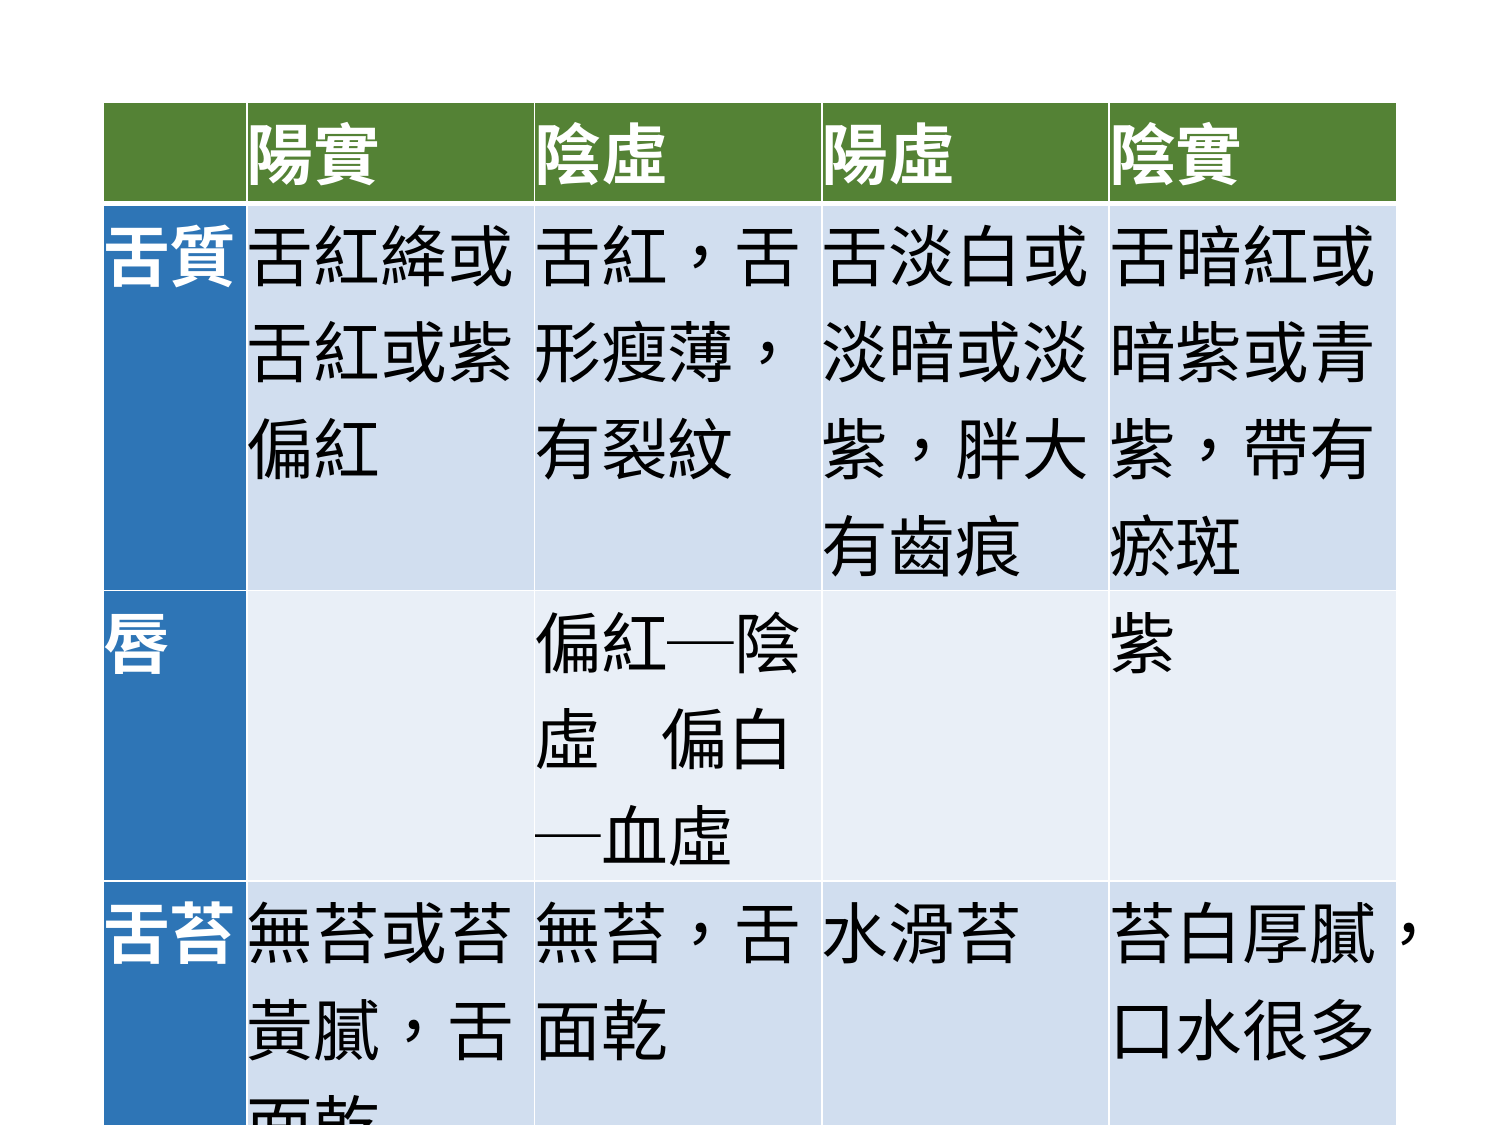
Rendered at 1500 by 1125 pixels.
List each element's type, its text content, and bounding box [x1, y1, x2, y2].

table_header 陰虛 [535, 103, 821, 201]
table_cell 舌質 [104, 206, 246, 590]
table_cell [823, 591, 1108, 880]
table_cell 舌紅，舌形瘦薄，有裂紋 [535, 206, 821, 590]
table_cell 舌暗紅或暗紫或青紫，帶有瘀斑 [1110, 206, 1396, 590]
table_cell 無苔或苔黃膩，舌面乾 [248, 882, 534, 1125]
table_cell 無苔，舌面乾 [535, 882, 821, 1125]
table_cell 唇 [104, 591, 246, 880]
table_cell 舌淡白或淡暗或淡紫，胖大有齒痕 [823, 206, 1108, 590]
table_header [104, 103, 246, 201]
table_cell 舌苔 [104, 882, 246, 1125]
table_cell 偏紅─陰虛 偏白─血虛 [535, 591, 821, 880]
table_cell 苔白厚膩，口水很多 [1110, 882, 1396, 1125]
table_header 陰實 [1110, 103, 1396, 201]
table_cell 舌紅絳或舌紅或紫偏紅 [248, 206, 534, 590]
table_header 陽實 [248, 103, 534, 201]
table_cell 紫 [1110, 591, 1396, 880]
table_cell [248, 591, 534, 880]
table_header 陽虛 [823, 103, 1108, 201]
table_cell 水滑苔 [823, 882, 1108, 1125]
